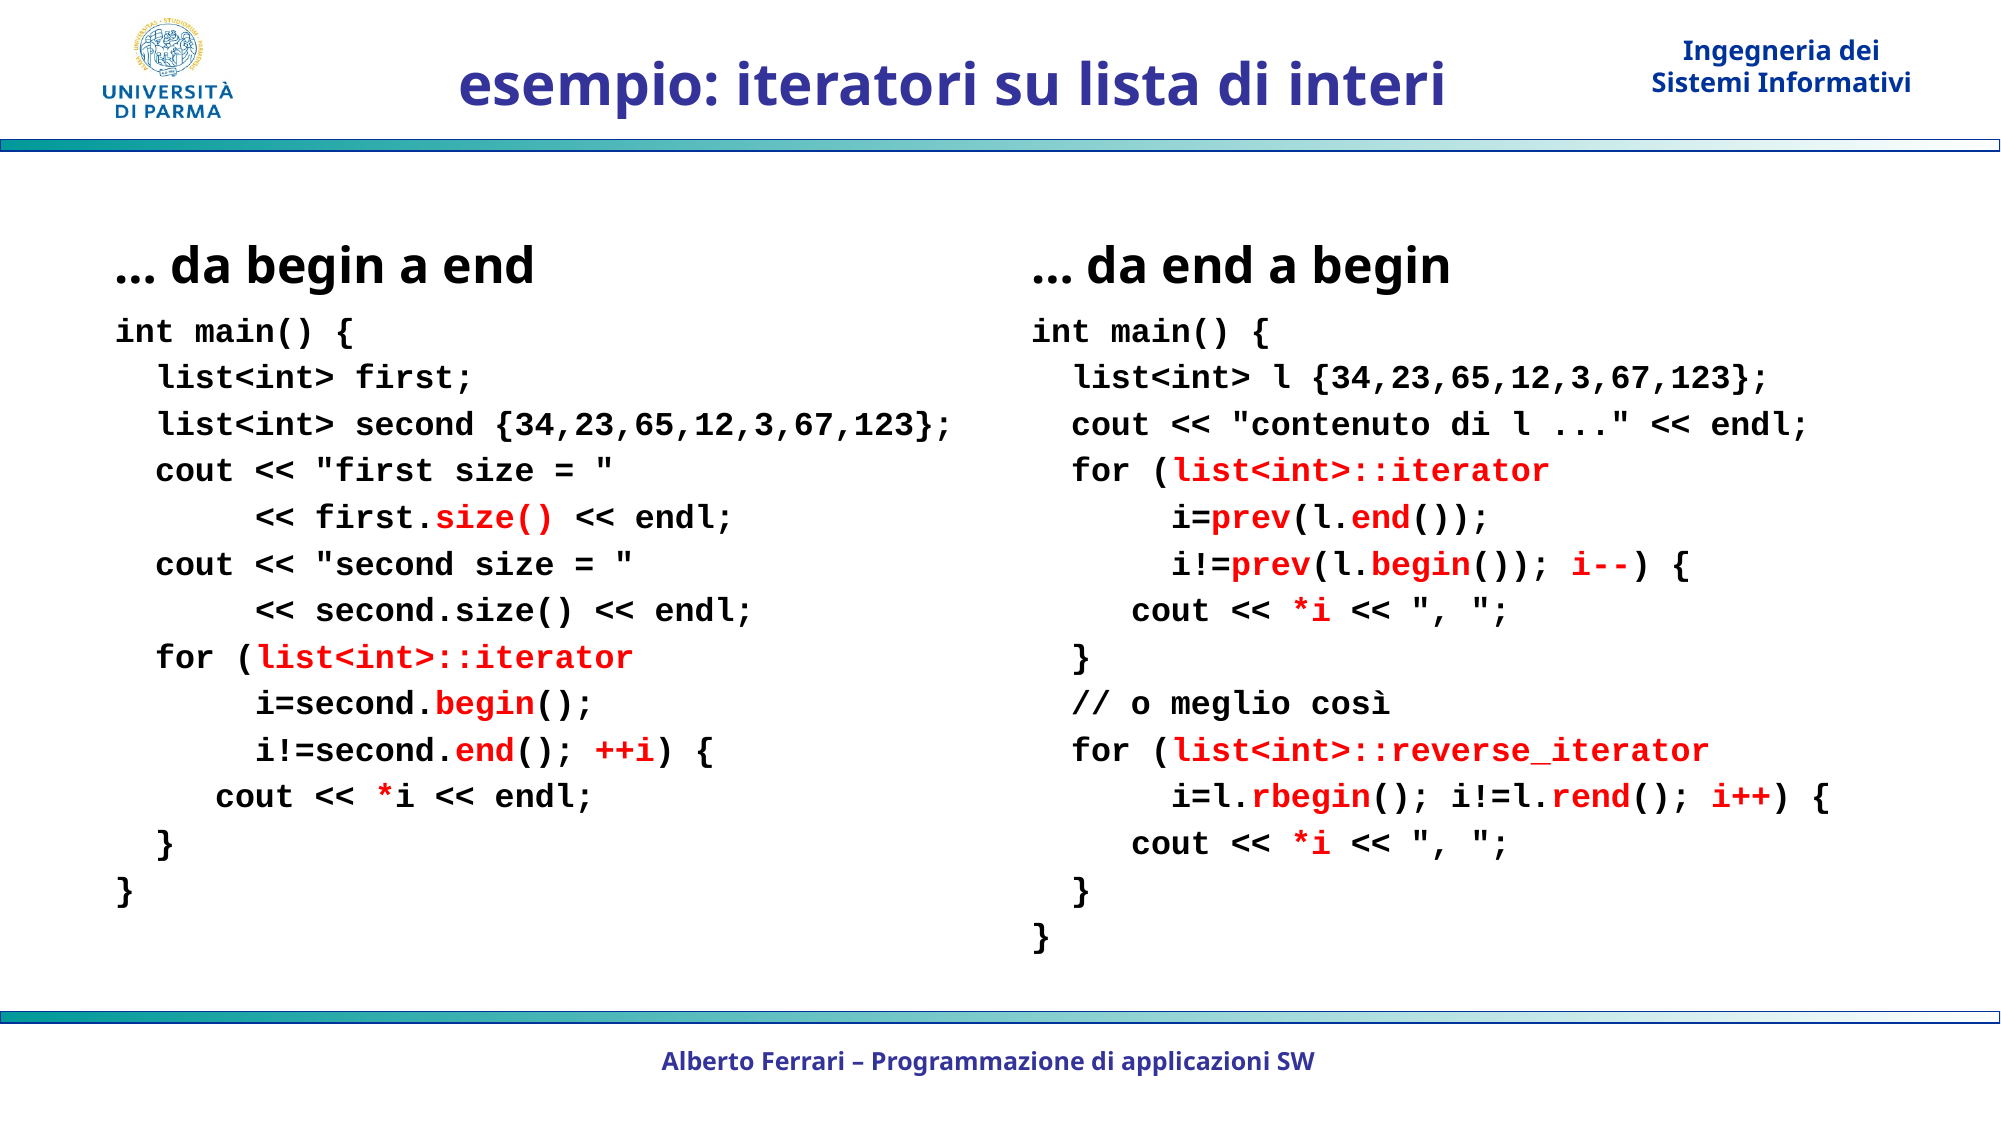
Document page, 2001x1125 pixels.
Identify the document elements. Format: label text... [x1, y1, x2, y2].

list … da begin a end [99, 196, 984, 301]
title esempio: iteratori su lista di interi [279, 45, 1627, 121]
list … da end a begin [1015, 196, 1900, 301]
footer Alberto Ferrari – Programmazione di applicazioni SW [366, 1037, 1611, 1092]
list int main() { list<int> l {34,23,65,12,3,67,123}; cout << "contenuto di l ..." << endl; for (list<int>::iterator i=prev(l.end()); i!=prev(l.begin()); i--) { cout << *i << ", "; } // o meglio così for (list<int>::reverse_iterator i=l.rbegin(); i!=l.rend(); i++) { cout << *i << ", "; } } [1015, 301, 1900, 950]
picture [103, 18, 233, 118]
list int main() { list<int> first; list<int> second {34,23,65,12,3,67,123}; cout << "first size = " << first.size() << endl; cout << "second size = " << second.size() << endl; for (list<int>::iterator i=second.begin(); i!=second.end(); ++i) { cout << *i << endl; } } [99, 301, 984, 950]
